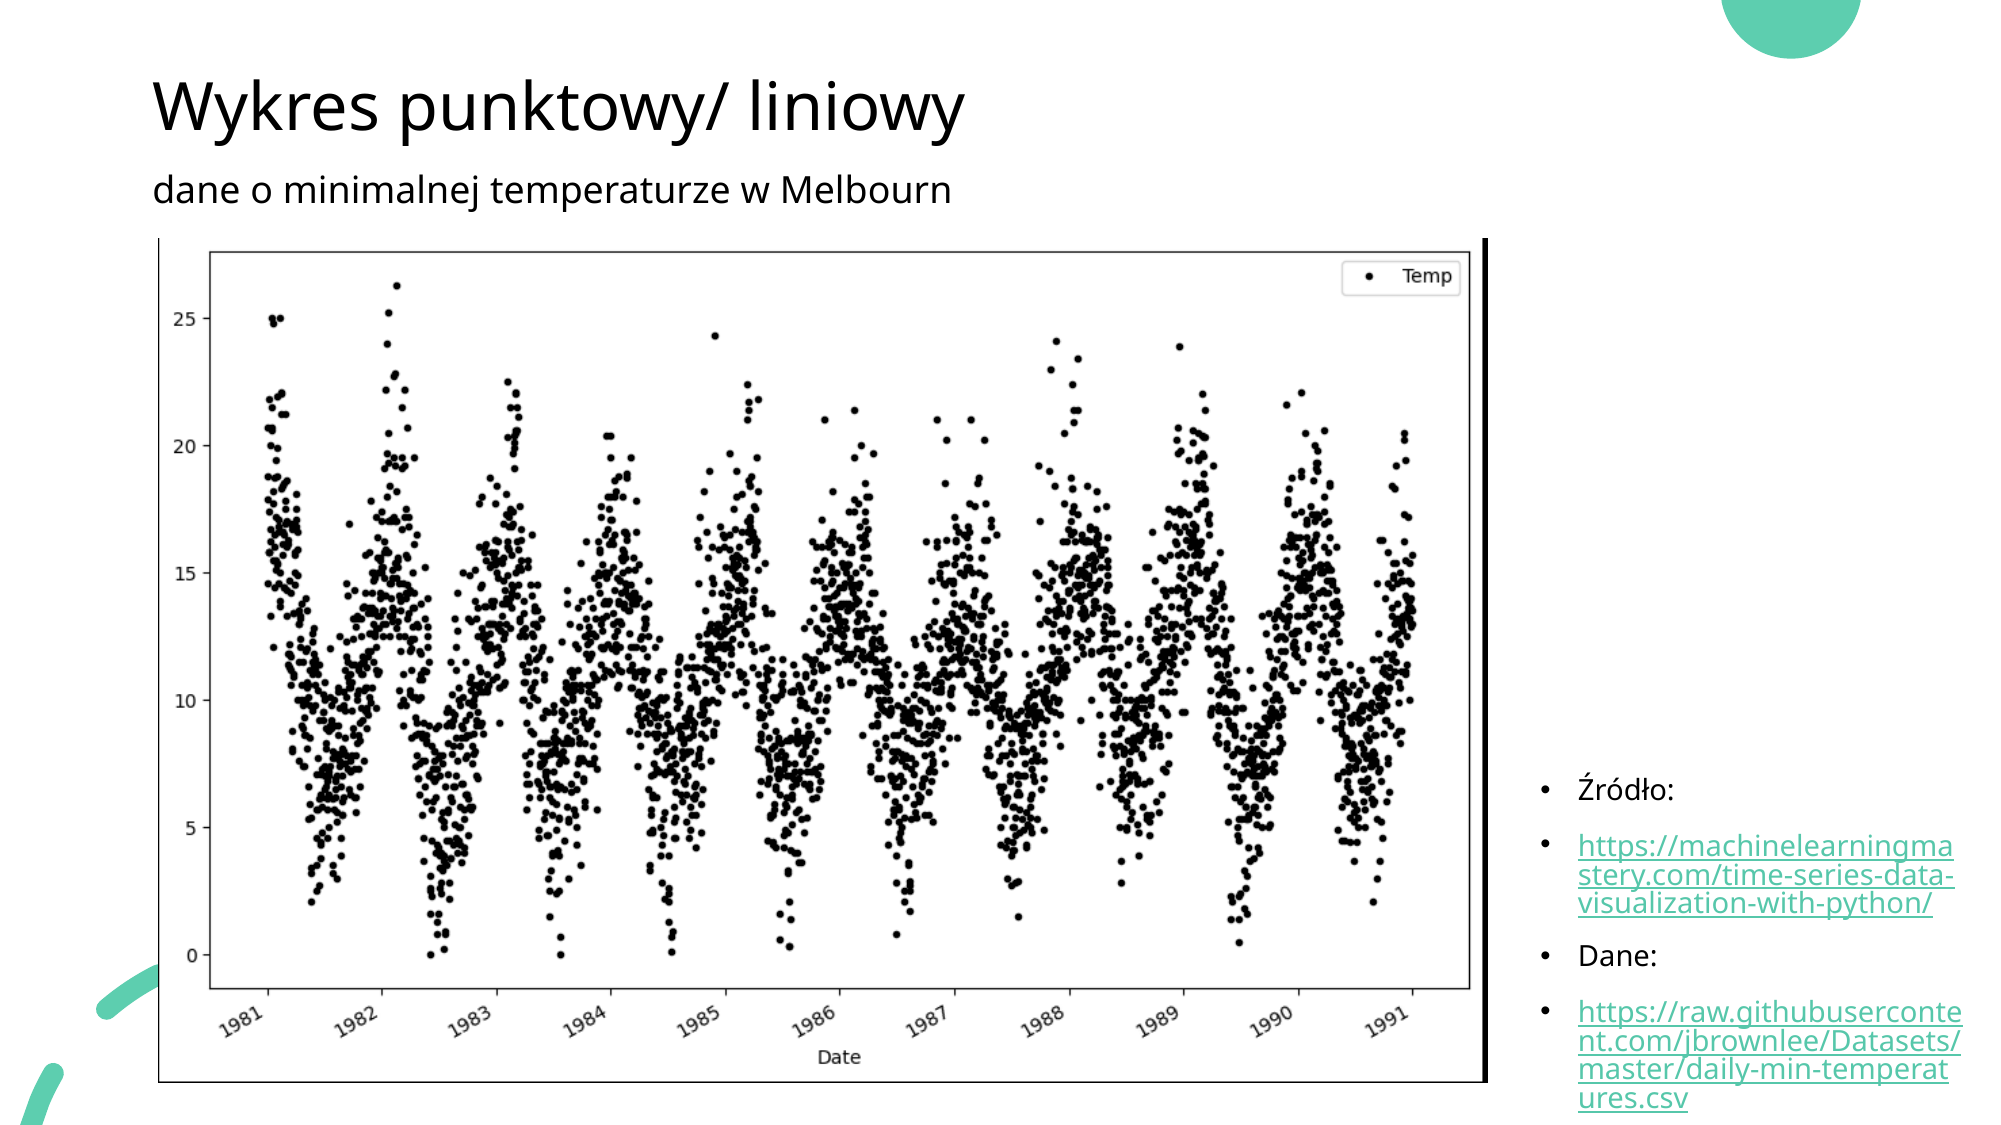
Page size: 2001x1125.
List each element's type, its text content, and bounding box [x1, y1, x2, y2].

picture [158, 238, 1488, 1083]
list Źródło: https://machinelearningmastery.com/time-series-data-visualization-with-python/ Dane: https://raw.githubusercontent.com/jbrownlee/Datasets/master/daily-min-temperatures.csv [1525, 768, 1979, 1056]
title Wykres punktowy/ liniowy [137, 0, 1863, 218]
text_box dane o minimalnej temperaturze w Melbourn [137, 158, 1044, 218]
